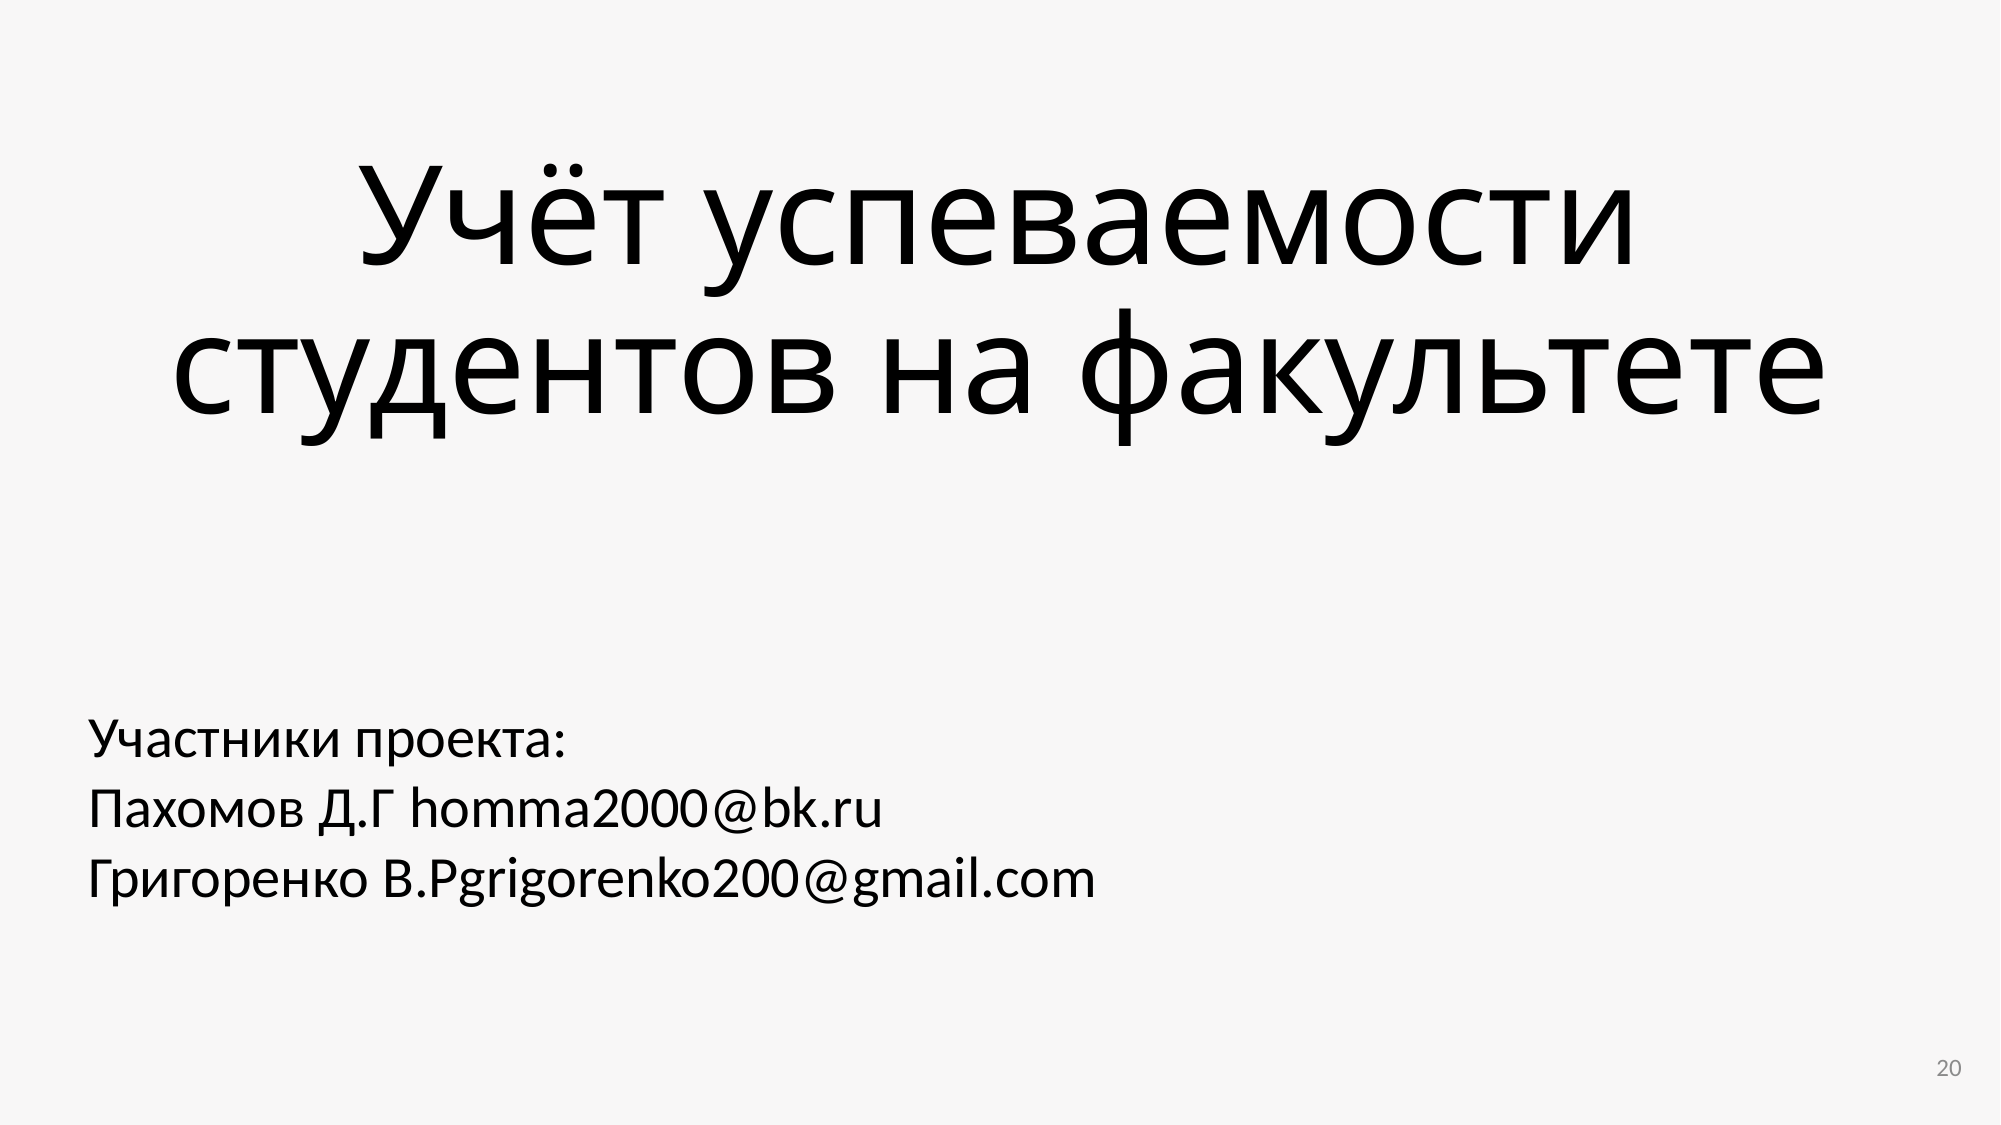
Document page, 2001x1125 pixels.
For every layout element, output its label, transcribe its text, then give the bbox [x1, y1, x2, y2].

title Учёт успеваемости студентов на факультете [11, 126, 1989, 680]
list Участники проекта: Пахомов Д.Г homma2000@bk.ru Григоренко В.Рgrigorenko200@gmail.com [68, 679, 1932, 1024]
slide_number 20 [1856, 1023, 1977, 1110]
